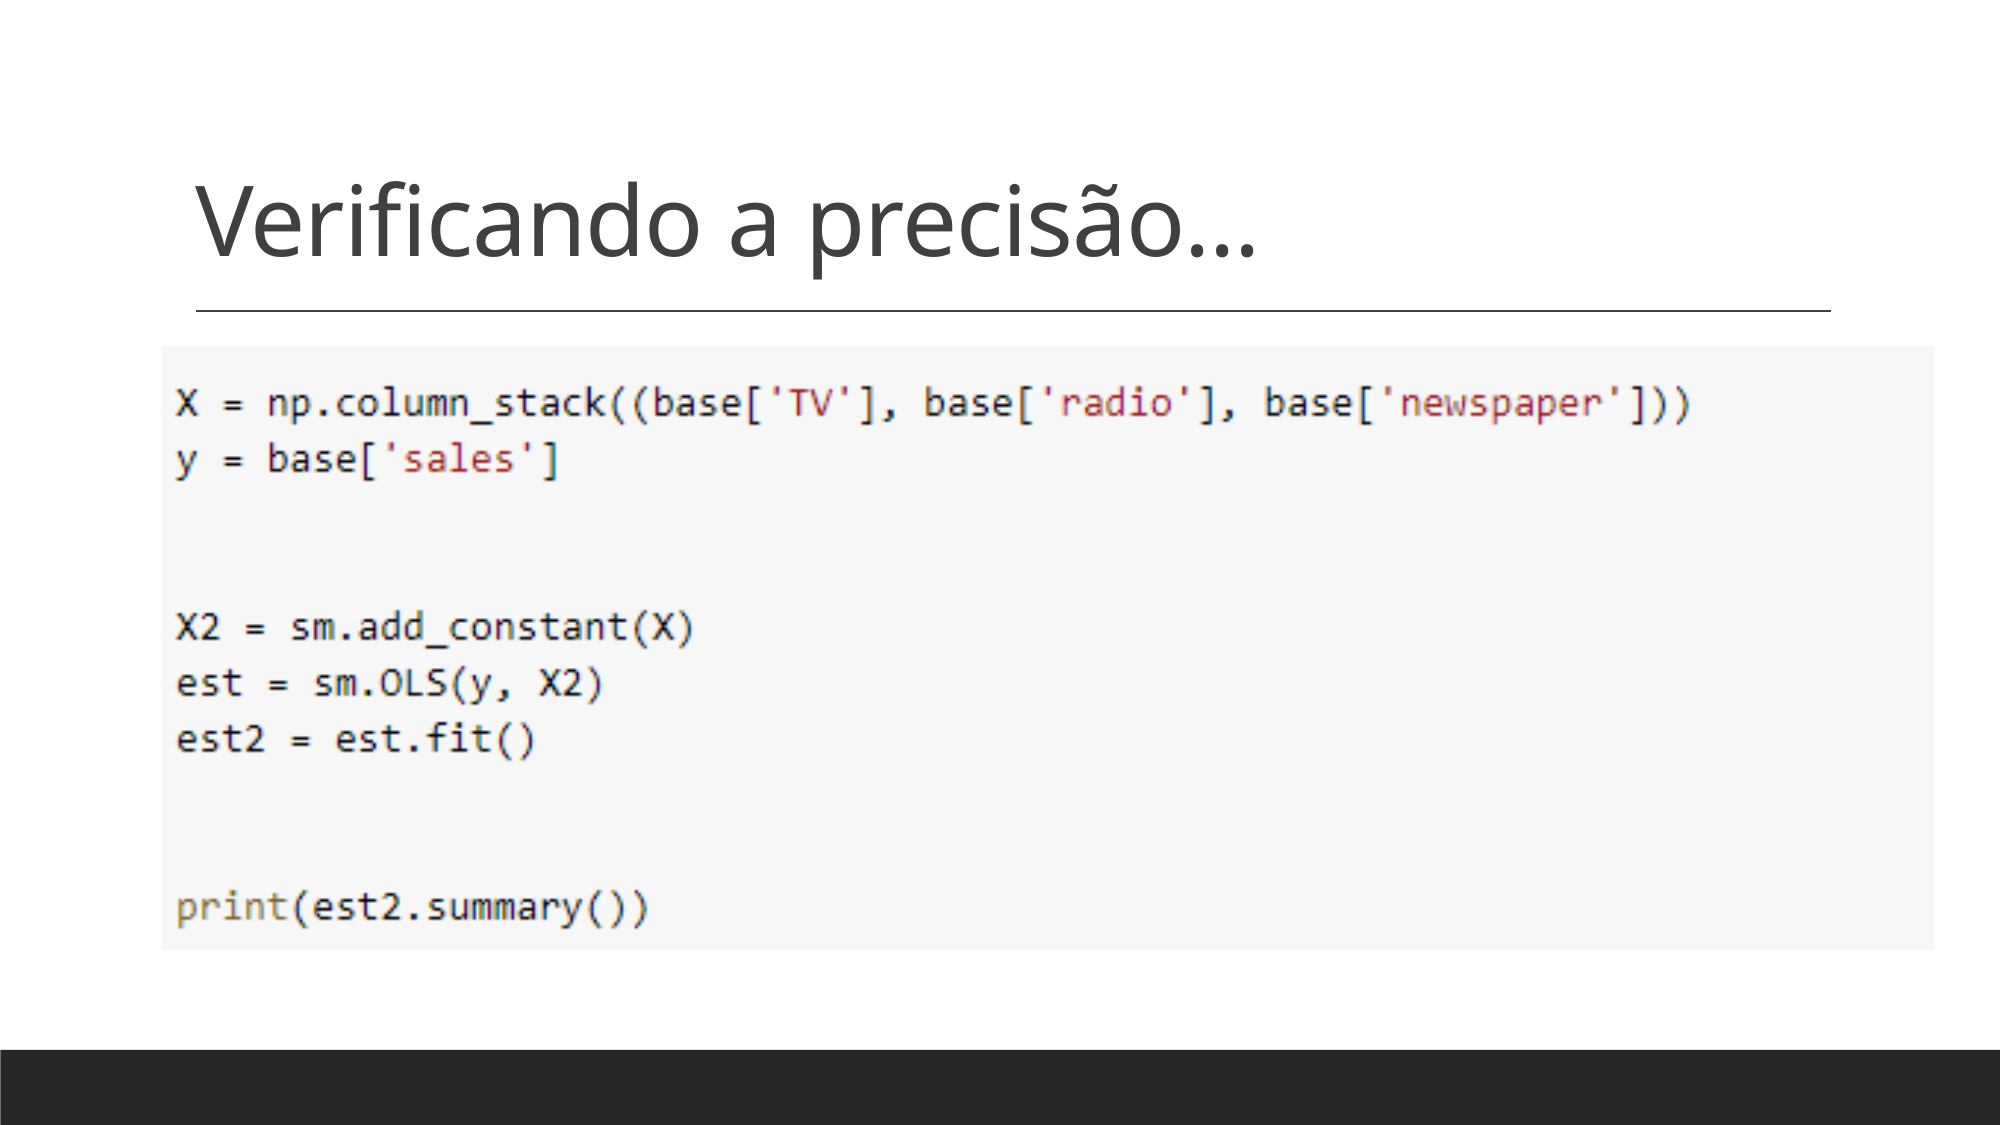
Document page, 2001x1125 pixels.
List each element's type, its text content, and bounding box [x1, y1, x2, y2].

title Verificando a precisão... [180, 47, 1830, 285]
picture [161, 345, 1934, 950]
